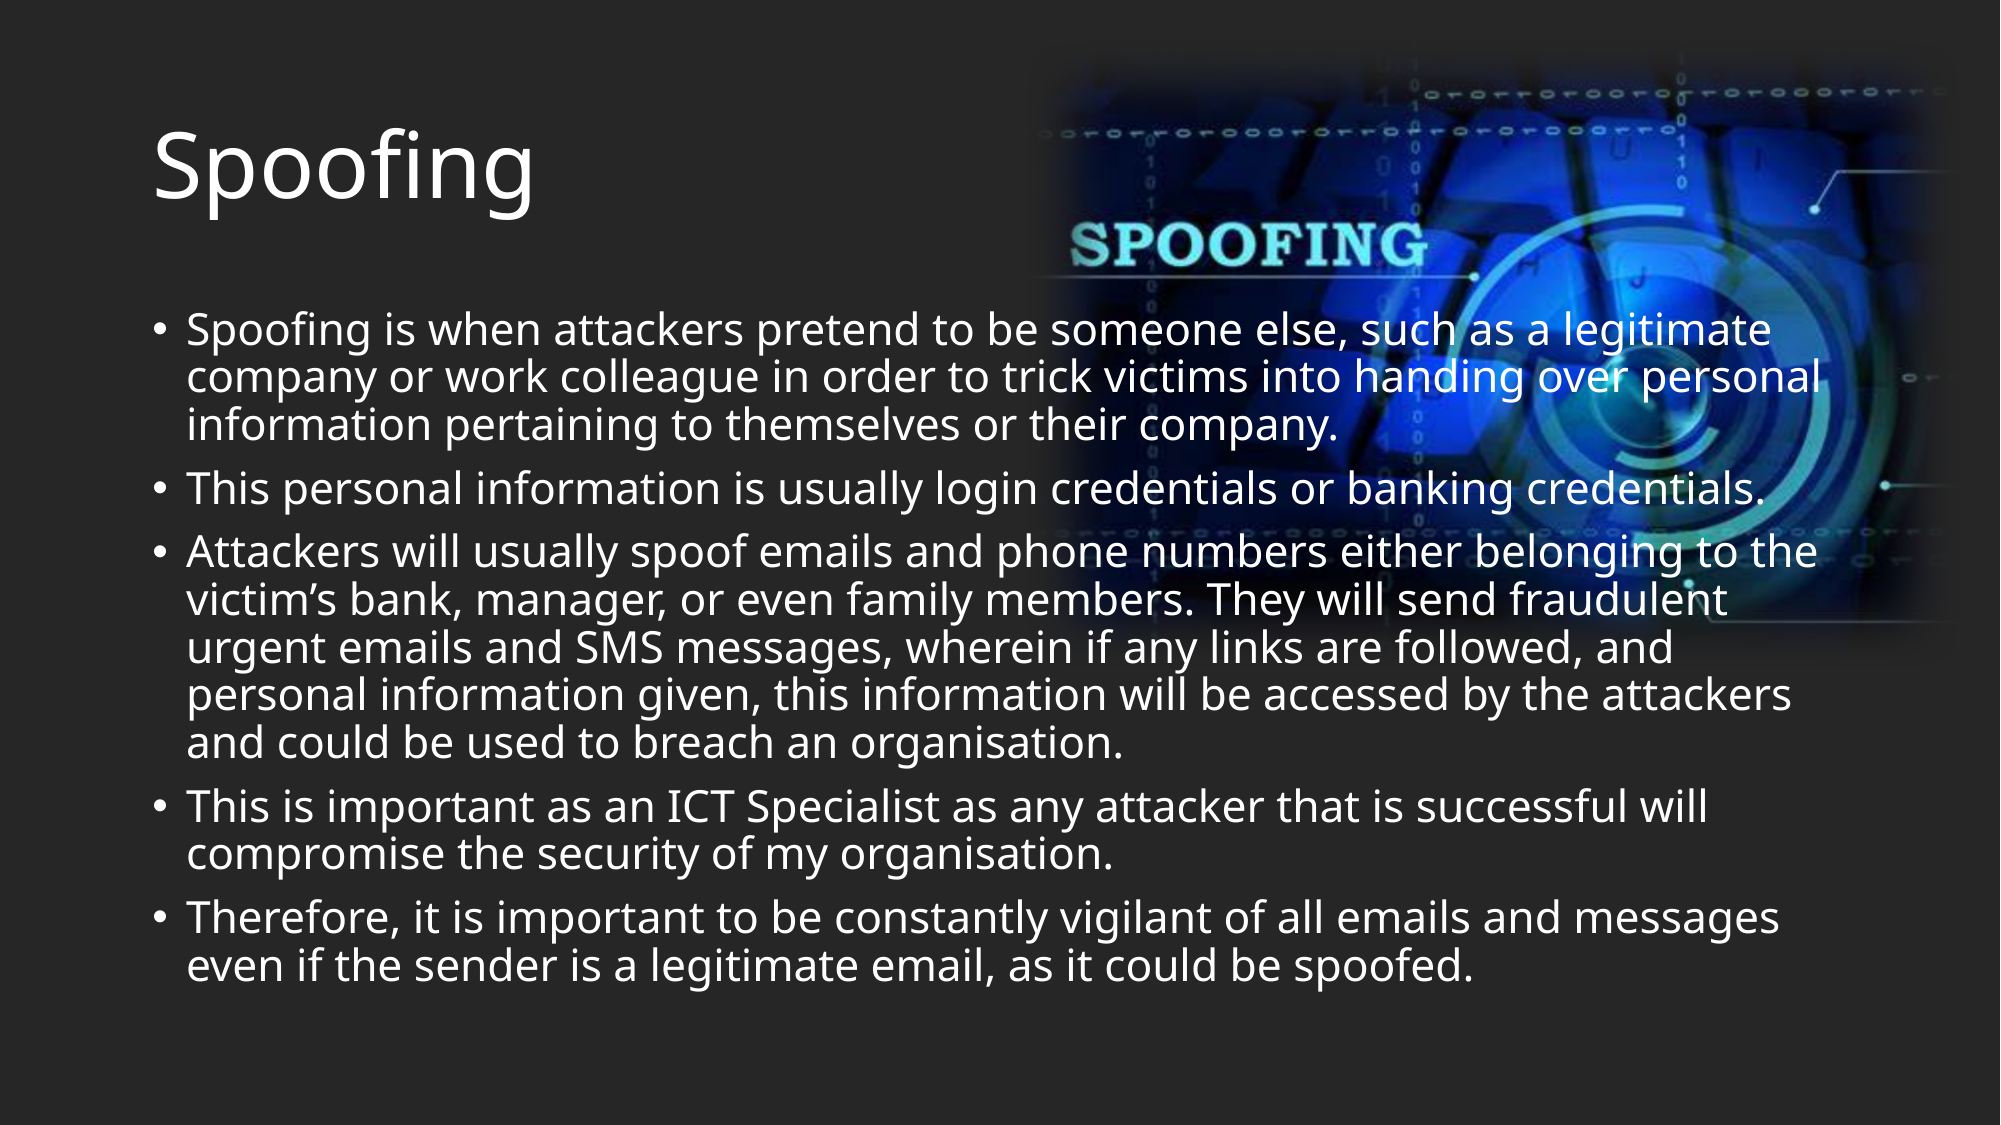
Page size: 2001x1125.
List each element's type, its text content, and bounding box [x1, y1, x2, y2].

list Spoofing is when attackers pretend to be someone else, such as a legitimate company or work colleague in order to trick victims into handing over personal information pertaining to themselves or their company. This personal information is usually login credentials or banking credentials. Attackers will usually spoof emails and phone numbers either belonging to the victim’s bank, manager, or even family members. They will send fraudulent urgent emails and SMS messages, wherein if any links are followed, and personal information given, this information will be accessed by the attackers and could be used to breach an organisation. This is important as an ICT Specialist as any attacker that is successful will compromise the security of my organisation. Therefore, it is important to be constantly vigilant of all emails and messages even if the sender is a legitimate email, as it could be spoofed. [137, 299, 1863, 1014]
picture [1023, 38, 1963, 672]
title Spoofing [137, 59, 1023, 278]
